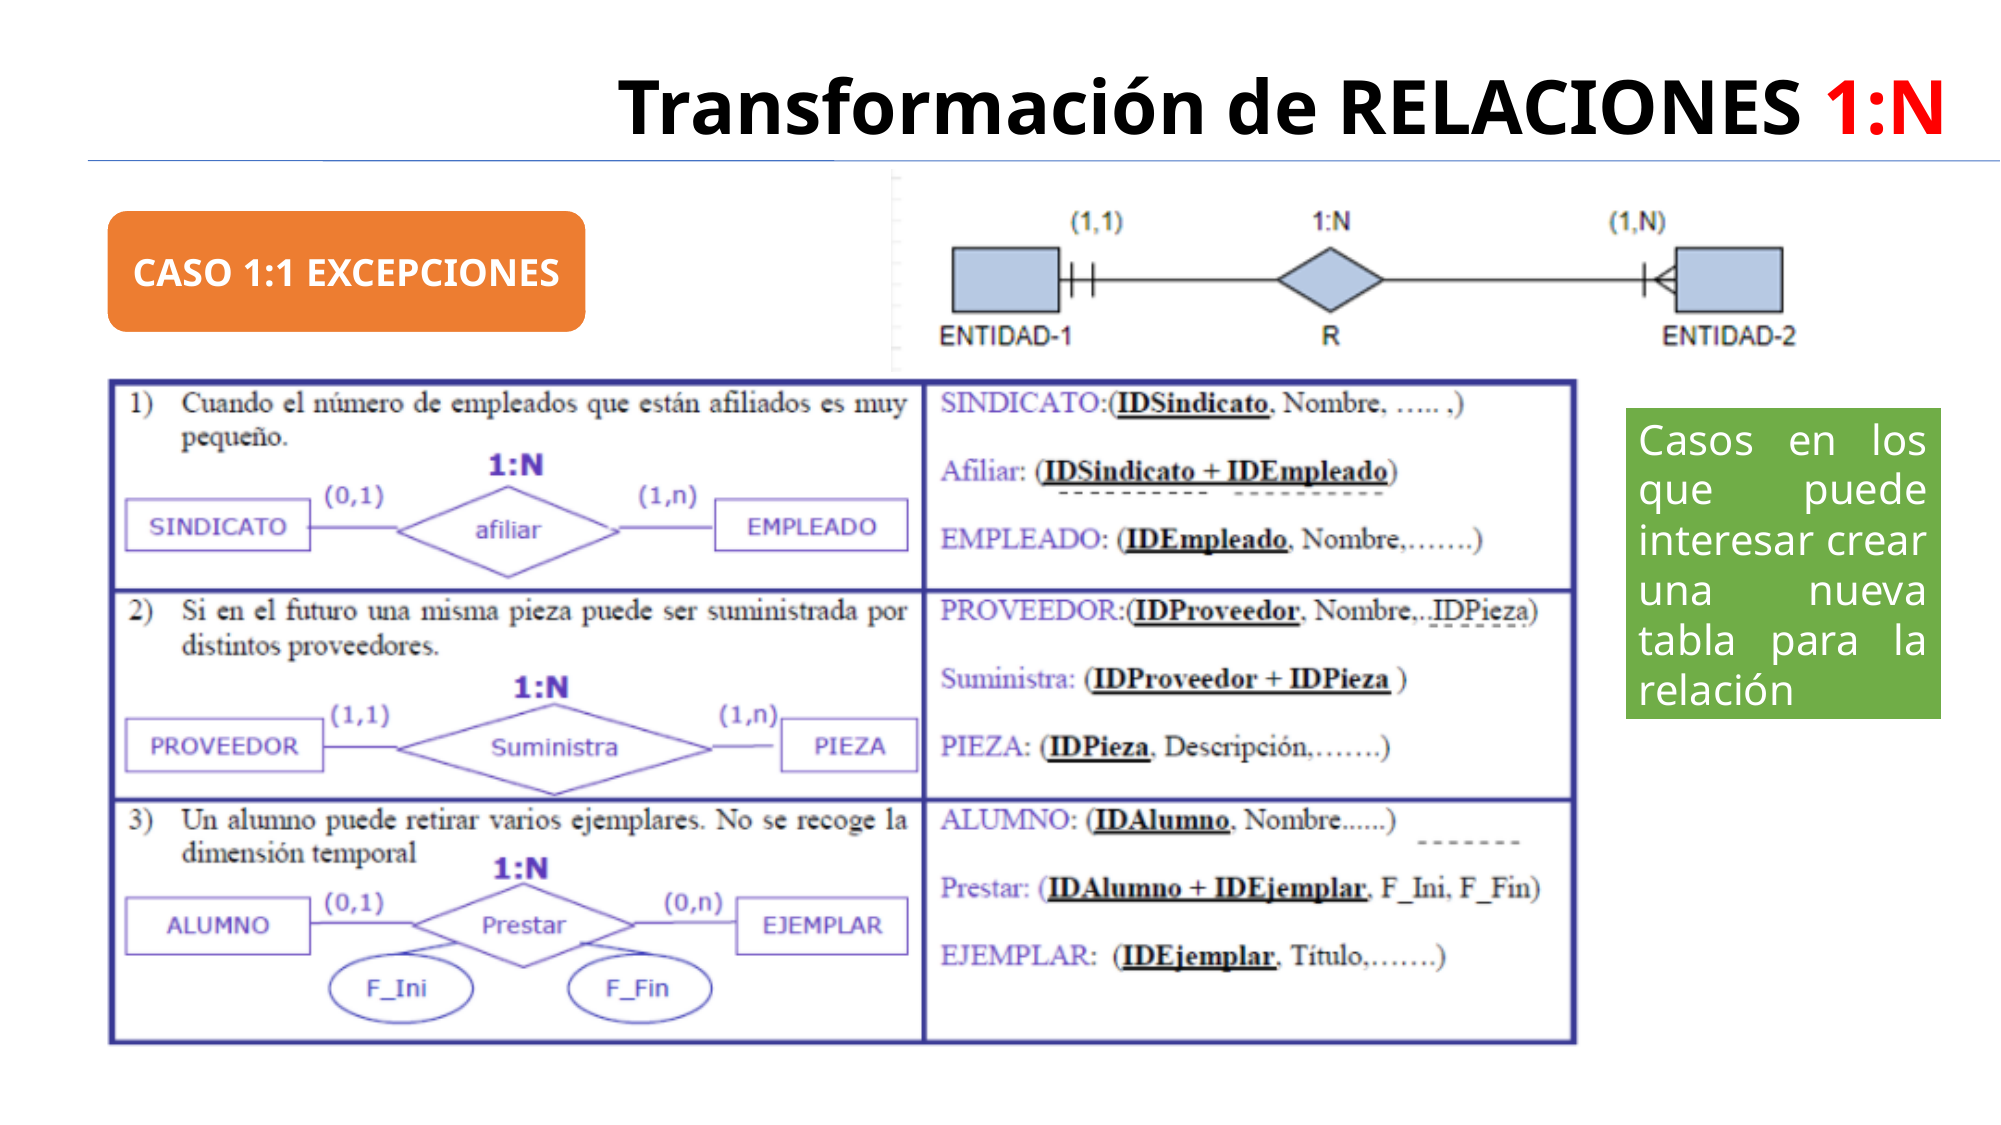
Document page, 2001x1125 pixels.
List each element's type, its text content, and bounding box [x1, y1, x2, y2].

picture [95, 169, 1818, 1056]
text_box Casos en los que puede interesar crear una nueva tabla para la relación [1623, 404, 1944, 722]
title Transformación de RELACIONES 1:N [92, 57, 1965, 160]
text_box CASO 1:1 EXCEPCIONES [104, 207, 589, 336]
